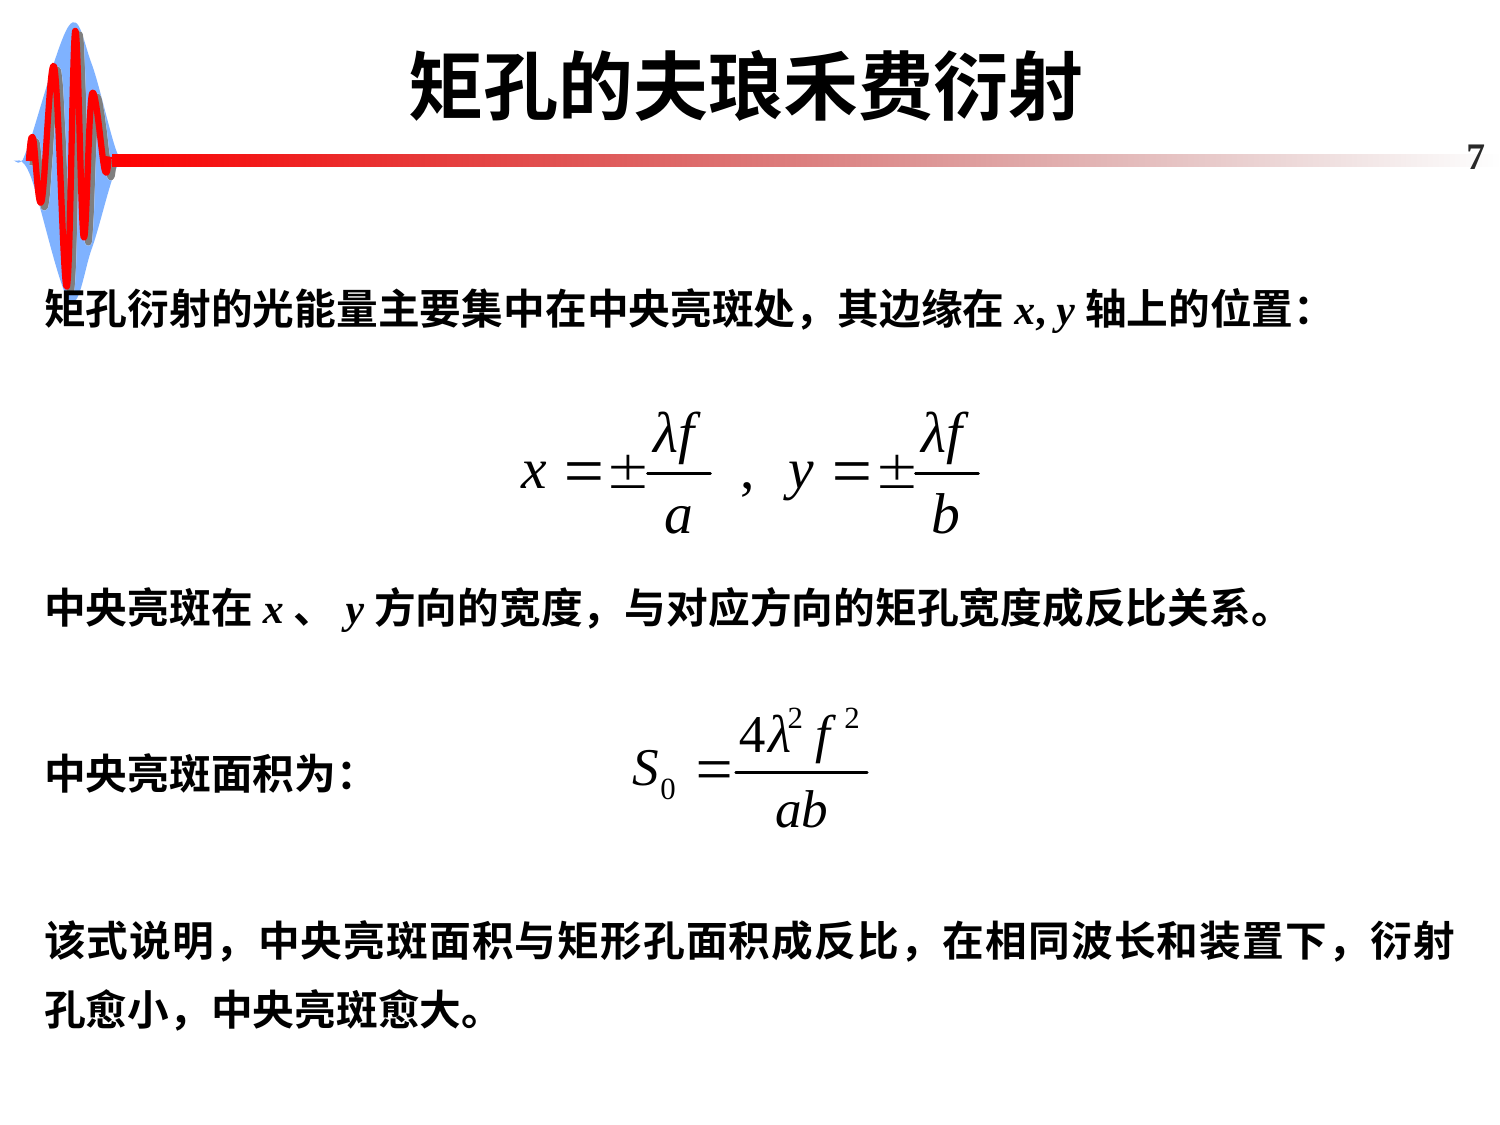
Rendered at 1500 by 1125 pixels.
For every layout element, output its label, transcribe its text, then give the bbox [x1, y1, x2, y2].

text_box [623, 692, 877, 839]
text_box 中央亮斑面积为： [29, 740, 529, 806]
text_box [509, 396, 991, 546]
slide_number 7 [1370, 137, 1500, 173]
text_box 该式说明，中央亮斑面积与矩形孔面积成反比，在相同波长和装置下，衍射孔愈小，中央亮斑愈大。 [29, 888, 1471, 1042]
text_box 中央亮斑在x、y方向的宽度，与对应方向的矩孔宽度成反比关系。 [29, 574, 1471, 640]
text_box 矩孔衍射的光能量主要集中在中央亮斑处，其边缘在x, y轴上的位置： [29, 260, 1471, 341]
title 矩孔的夫琅禾费衍射 [159, 19, 1334, 137]
